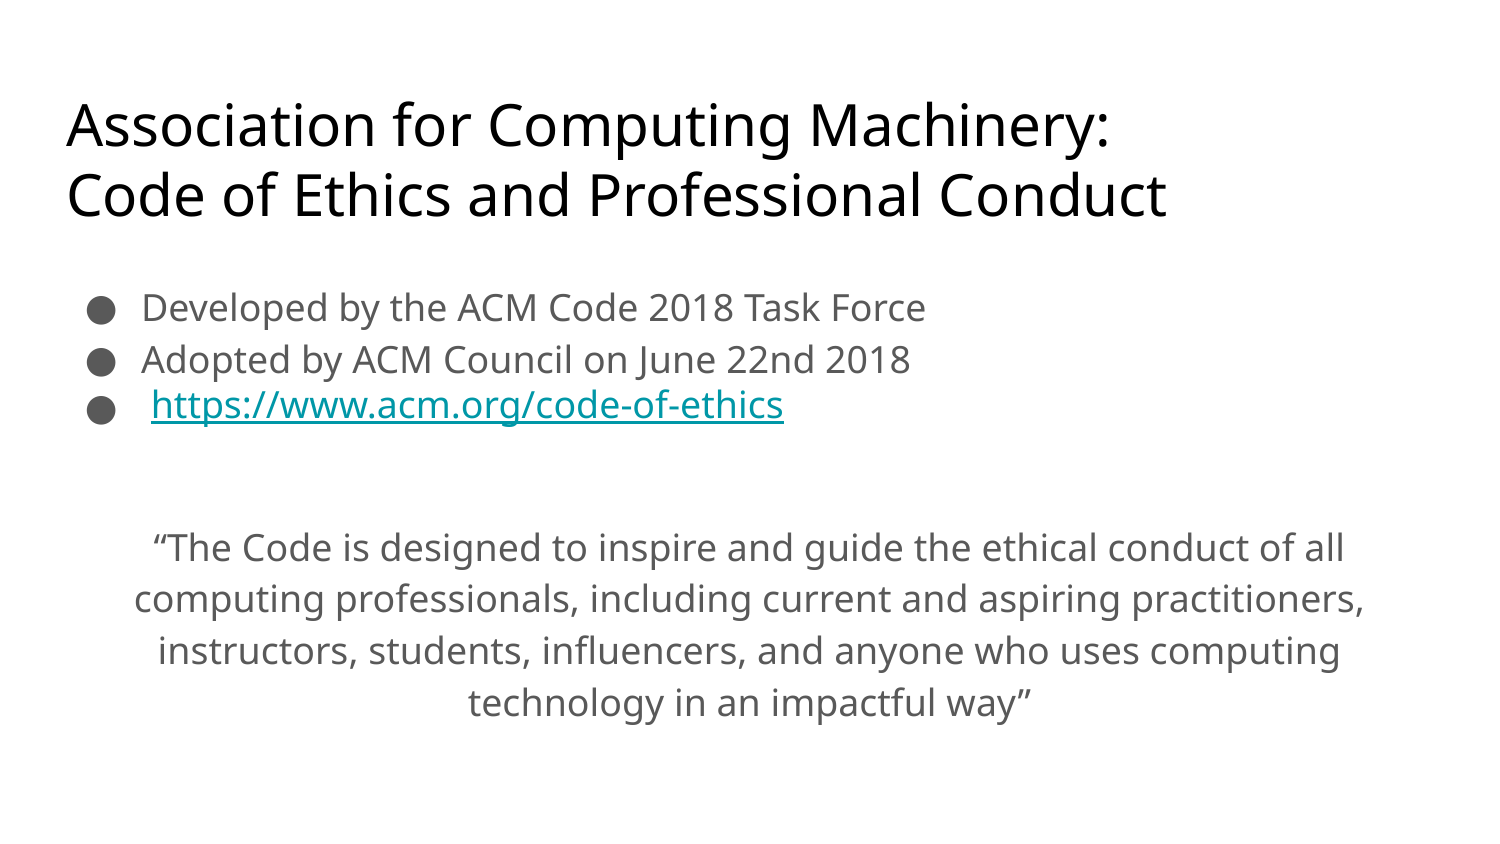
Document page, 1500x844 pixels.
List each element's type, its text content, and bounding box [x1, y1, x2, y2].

title Association for Computing Machinery: Code of Ethics and Professional Conduct [51, 72, 1449, 262]
list Developed by the ACM Code 2018 Task Force Adopted by ACM Council on June 22nd 2018 https://www.acm.org/code-of-ethics “The Code is designed to inspire and guide the ethical conduct of all computing professionals, including current and aspiring practitioners, instructors, students, influencers, and anyone who uses computing technology in an impactful way” [51, 262, 1449, 737]
